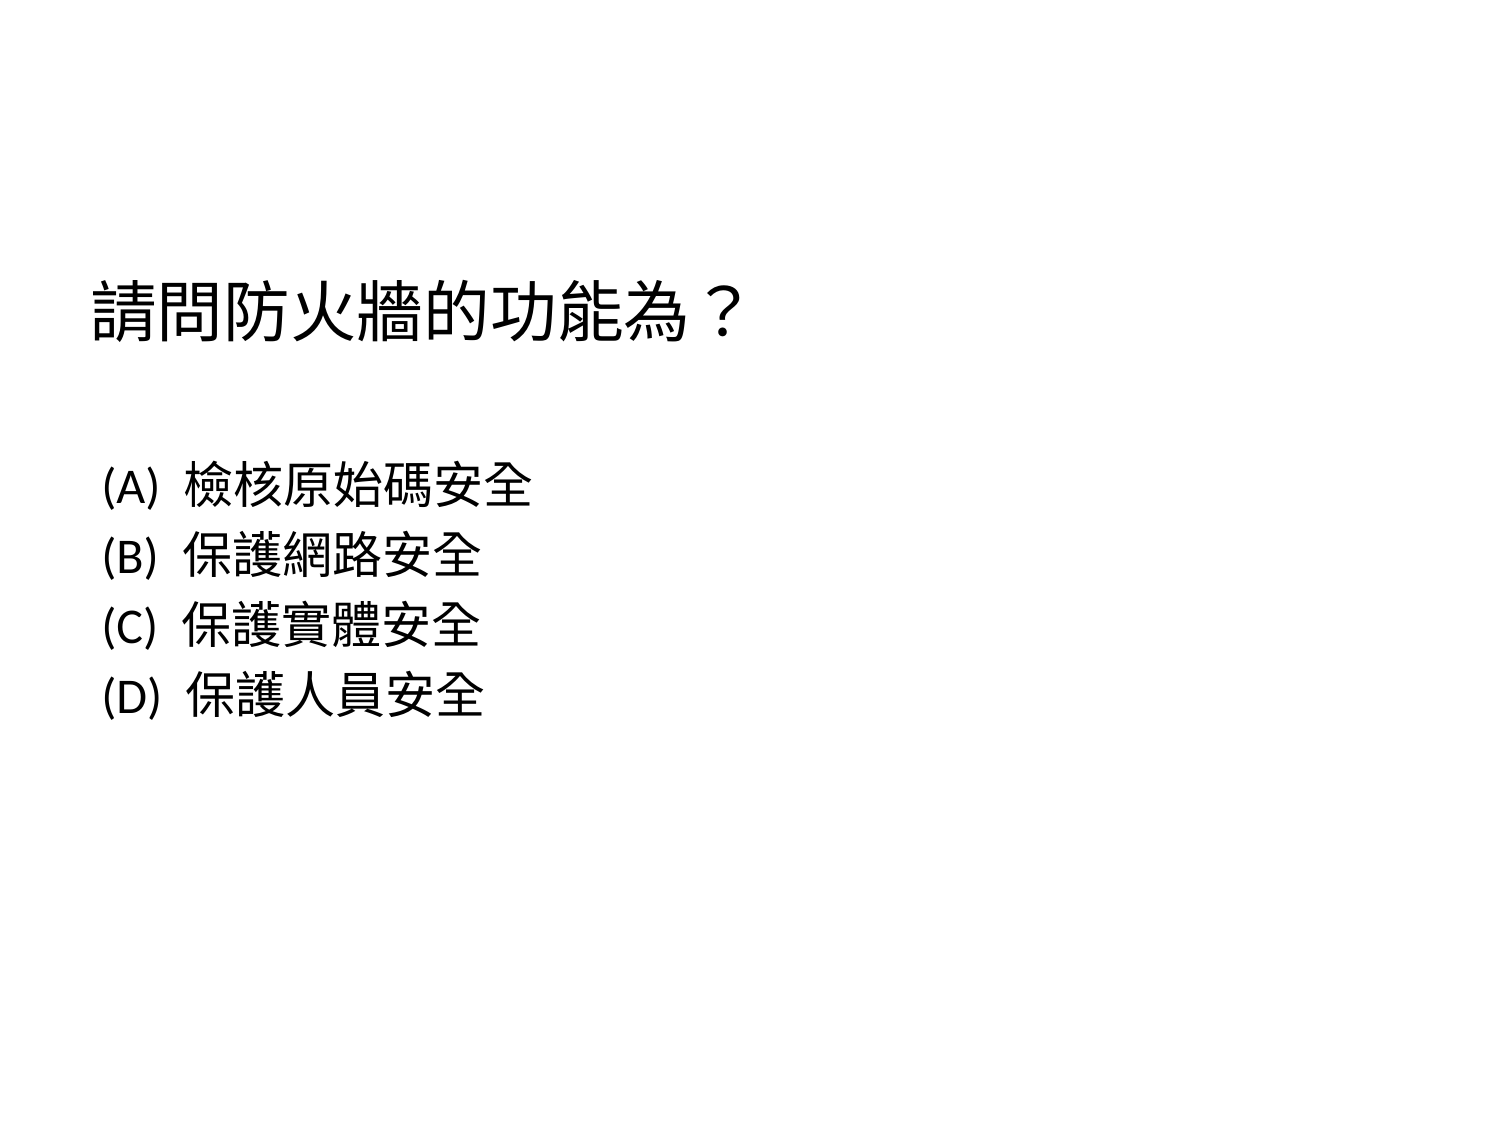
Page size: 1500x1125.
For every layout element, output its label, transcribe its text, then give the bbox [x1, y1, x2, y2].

list 請問防火牆的功能為？ (A) 檢核原始碼安全 (B) 保護網路安全 (C) 保護實體安全 (D) 保護人員安全 [75, 262, 1471, 811]
